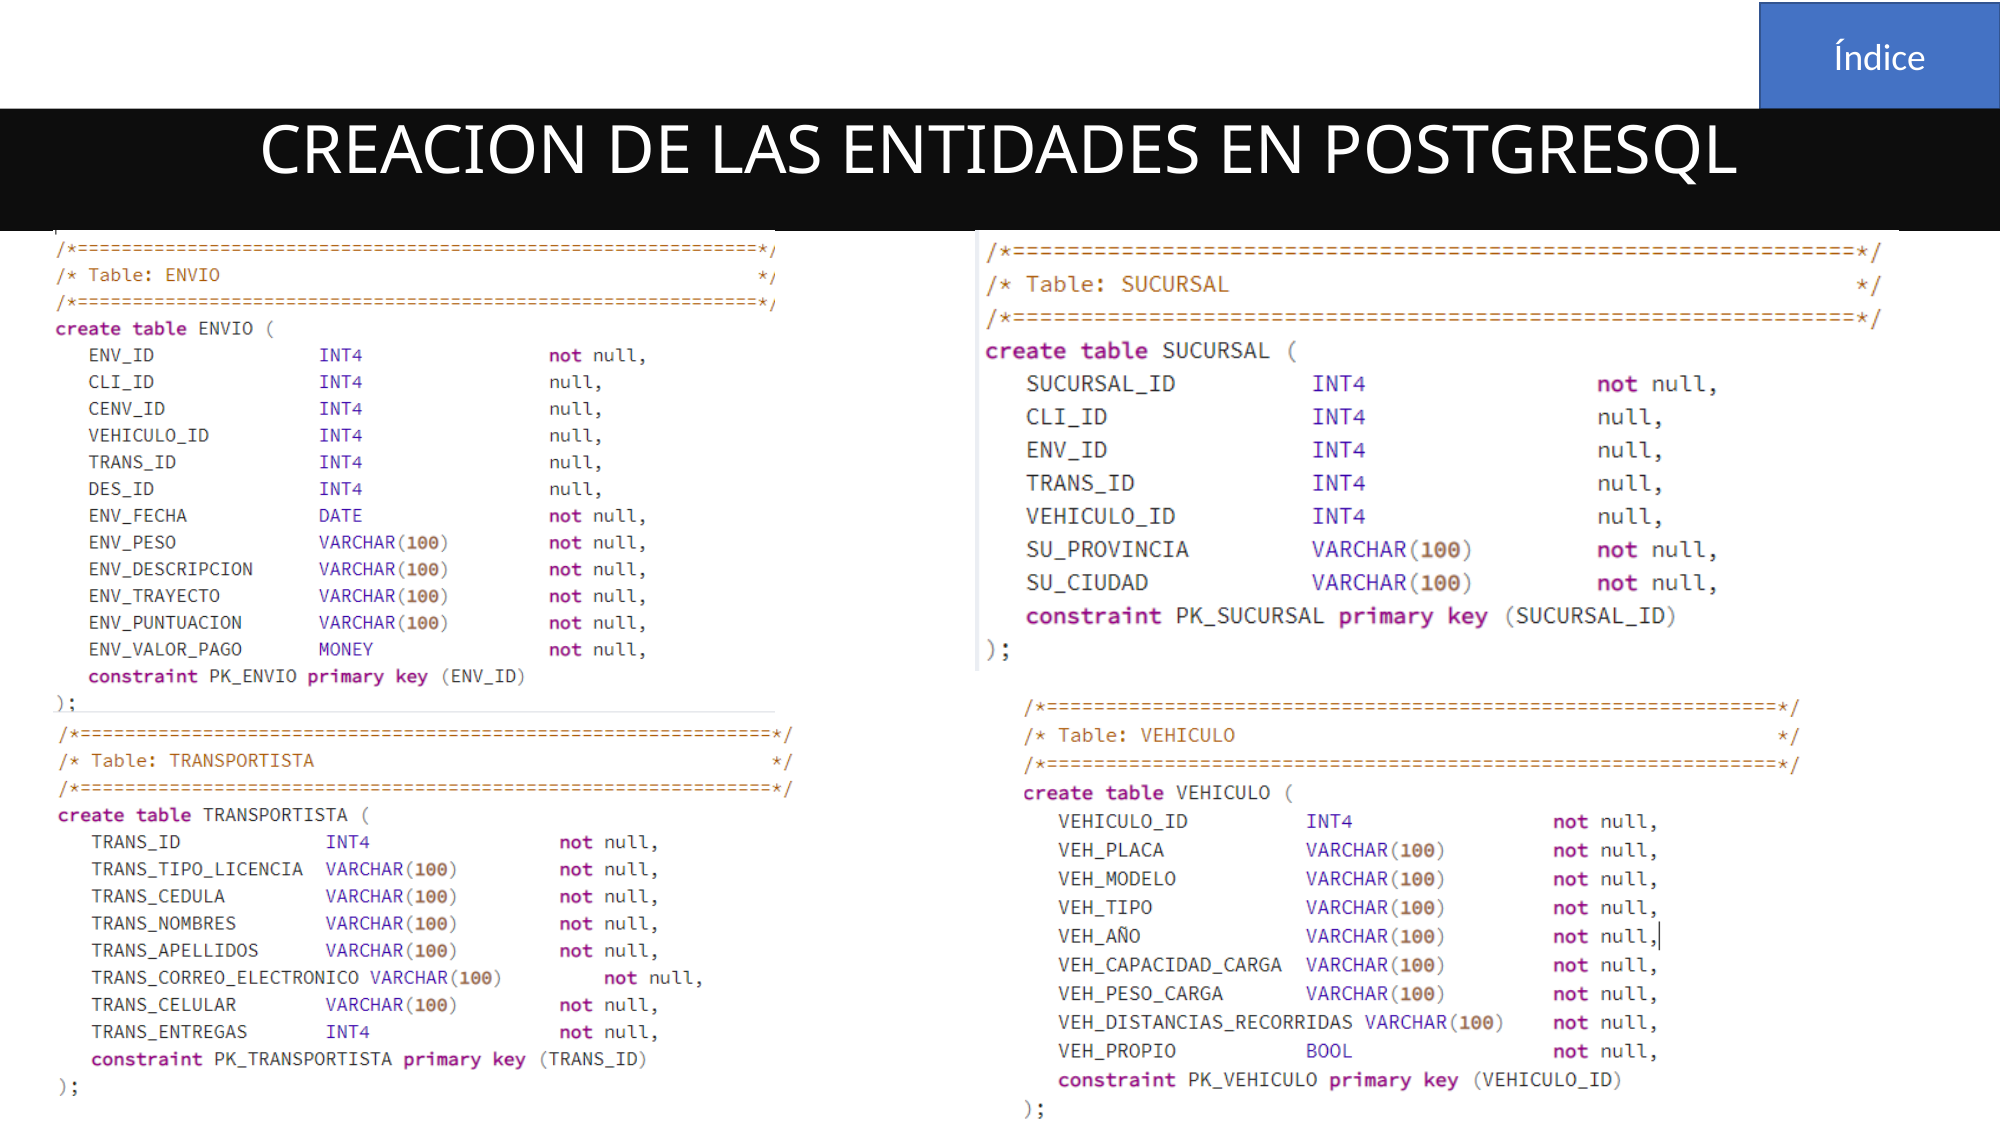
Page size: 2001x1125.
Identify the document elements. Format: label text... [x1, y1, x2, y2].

text_box CREACION DE LAS ENTIDADES EN POSTGRESQL [0, 108, 2000, 231]
picture [53, 230, 801, 1103]
text_box Índice [1759, 2, 2000, 108]
picture [973, 230, 1899, 671]
picture [1024, 687, 1811, 1125]
